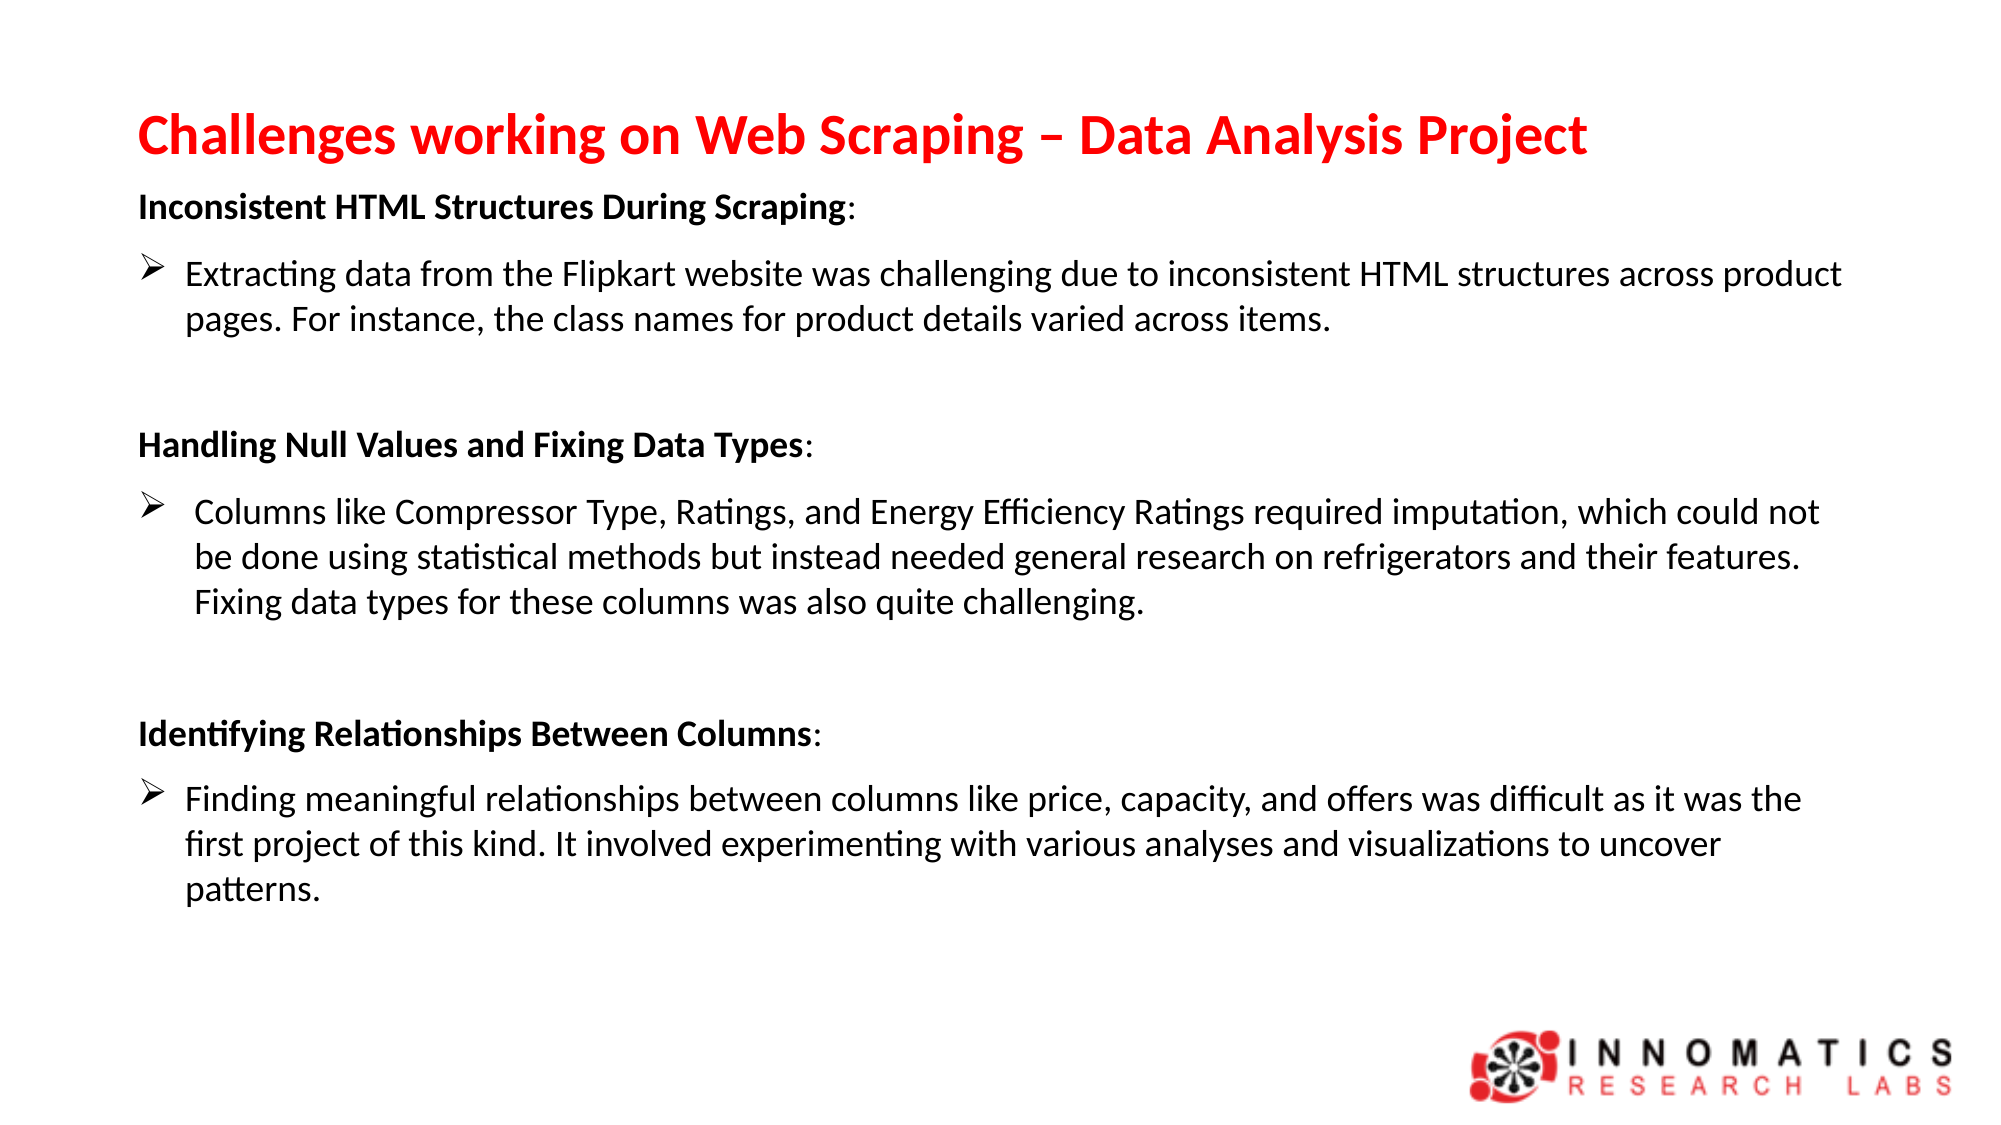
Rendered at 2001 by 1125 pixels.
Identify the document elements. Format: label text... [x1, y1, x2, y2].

list Challenges working on Web Scraping – Data Analysis Project Inconsistent HTML Structures During Scraping: Extracting data from the Flipkart website was challenging due to inconsistent HTML structures across product pages. For instance, the class names for product details varied across items. Handling Null Values and Fixing Data Types: Columns like Compressor Type, Ratings, and Energy Efficiency Ratings required imputation, which could not be done using statistical methods but instead needed general research on refrigerators and their features. Fixing data types for these columns was also quite challenging. Identifying Relationships Between Columns: Finding meaningful relationships between columns like price, capacity, and offers was difficult as it was the first project of this kind. It involved experimenting with various analyses and visualizations to uncover patterns. [123, 96, 1877, 1020]
picture [1445, 1014, 1975, 1125]
